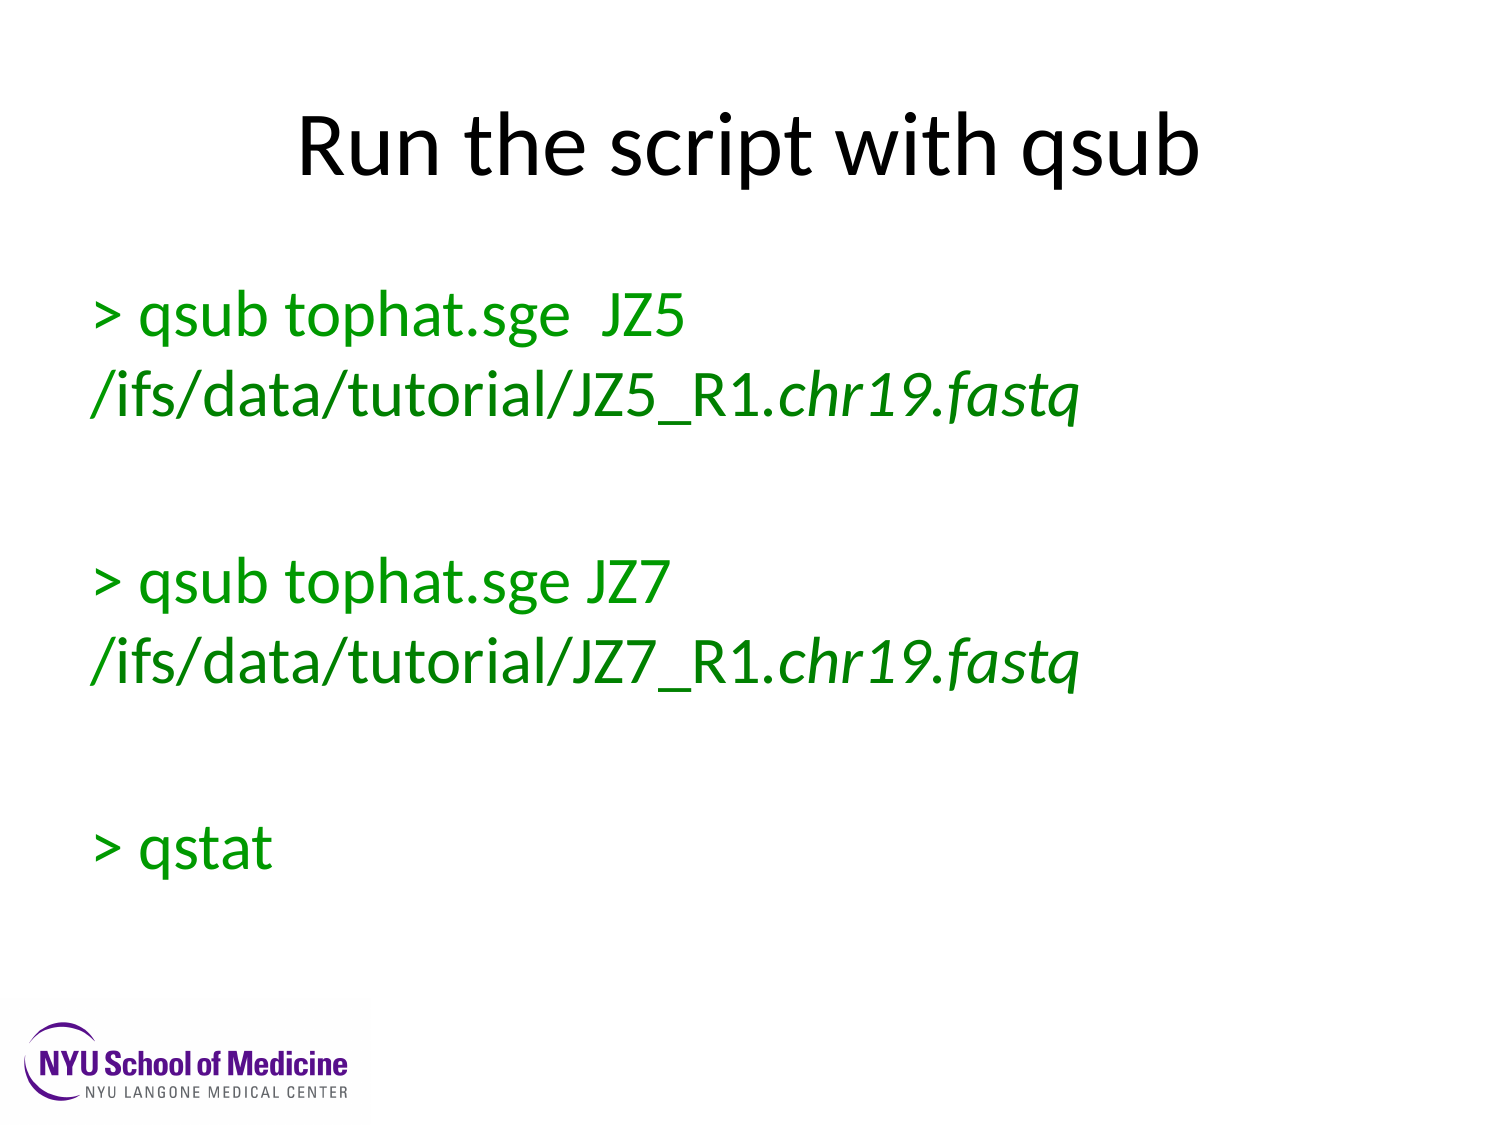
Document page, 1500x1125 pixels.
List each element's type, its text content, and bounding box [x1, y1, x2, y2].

title Run the script with qsub [75, 45, 1425, 233]
picture [0, 998, 371, 1125]
list > qsub tophat.sge JZ5 /ifs/data/tutorial/JZ5_R1.chr19.fastq > qsub tophat.sge JZ7 /ifs/data/tutorial/JZ7_R1.chr19.fastq > qstat [75, 262, 1425, 1005]
